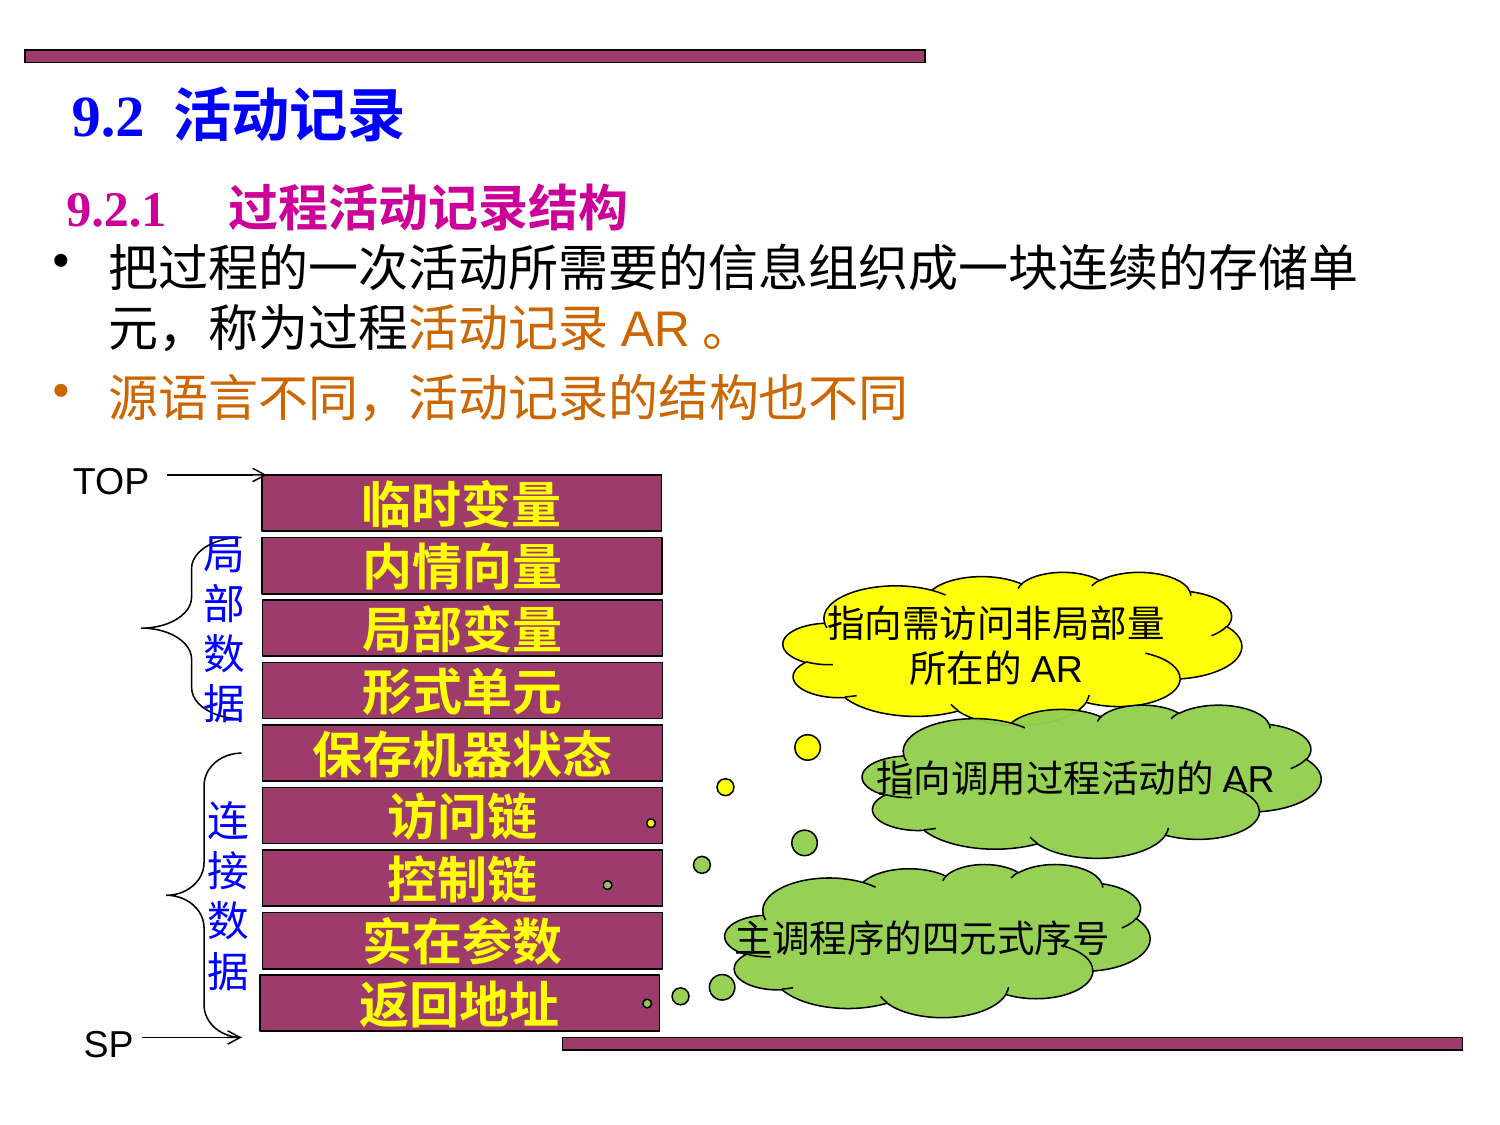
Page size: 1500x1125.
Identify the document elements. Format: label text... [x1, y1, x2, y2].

text_box 指向需访问非局部量 所在的AR [794, 734, 821, 761]
text_box 访问链 [262, 787, 663, 844]
text_box SP [56, 1012, 161, 1073]
text_box 连 接 数 据 [166, 753, 242, 1037]
text_box 局 部 数 据 [141, 537, 242, 719]
text_box 临时变量 [261, 474, 662, 532]
text_box 主调程序的四元式序号 [672, 987, 690, 1005]
text_box 形式单元 [262, 662, 663, 719]
text_box 返回地址 [259, 975, 660, 1032]
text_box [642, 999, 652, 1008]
text_box 局部变量 [262, 600, 663, 657]
text_box 控制链 [262, 849, 663, 907]
text_box 指向调用过程活动的AR [791, 830, 818, 856]
text_box TOP [37, 449, 185, 510]
text_box 主调程序的四元式序号 [709, 974, 735, 1001]
text_box 指向需访问非局部量 所在的AR [782, 572, 1242, 722]
title 9.2 活动记录 [56, 62, 1407, 164]
text_box 指向需访问非局部量 所在的AR [716, 778, 734, 796]
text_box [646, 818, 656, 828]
list 把过程的一次活动所需要的信息组织成一块连续的存储单元，称为过程活动记录AR。 源语言不同，活动记录的结构也不同 [37, 228, 1388, 972]
text_box 9.2.1 过程活动记录结构 [51, 163, 1013, 251]
text_box 实在参数 [262, 912, 663, 969]
text_box 指向调用过程活动的AR [693, 856, 711, 874]
text_box 指向调用过程活动的AR [862, 705, 1322, 859]
text_box 保存机器状态 [262, 725, 663, 782]
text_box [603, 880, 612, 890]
text_box 内情向量 [262, 537, 663, 594]
text_box 主调程序的四元式序号 [724, 864, 1151, 1018]
